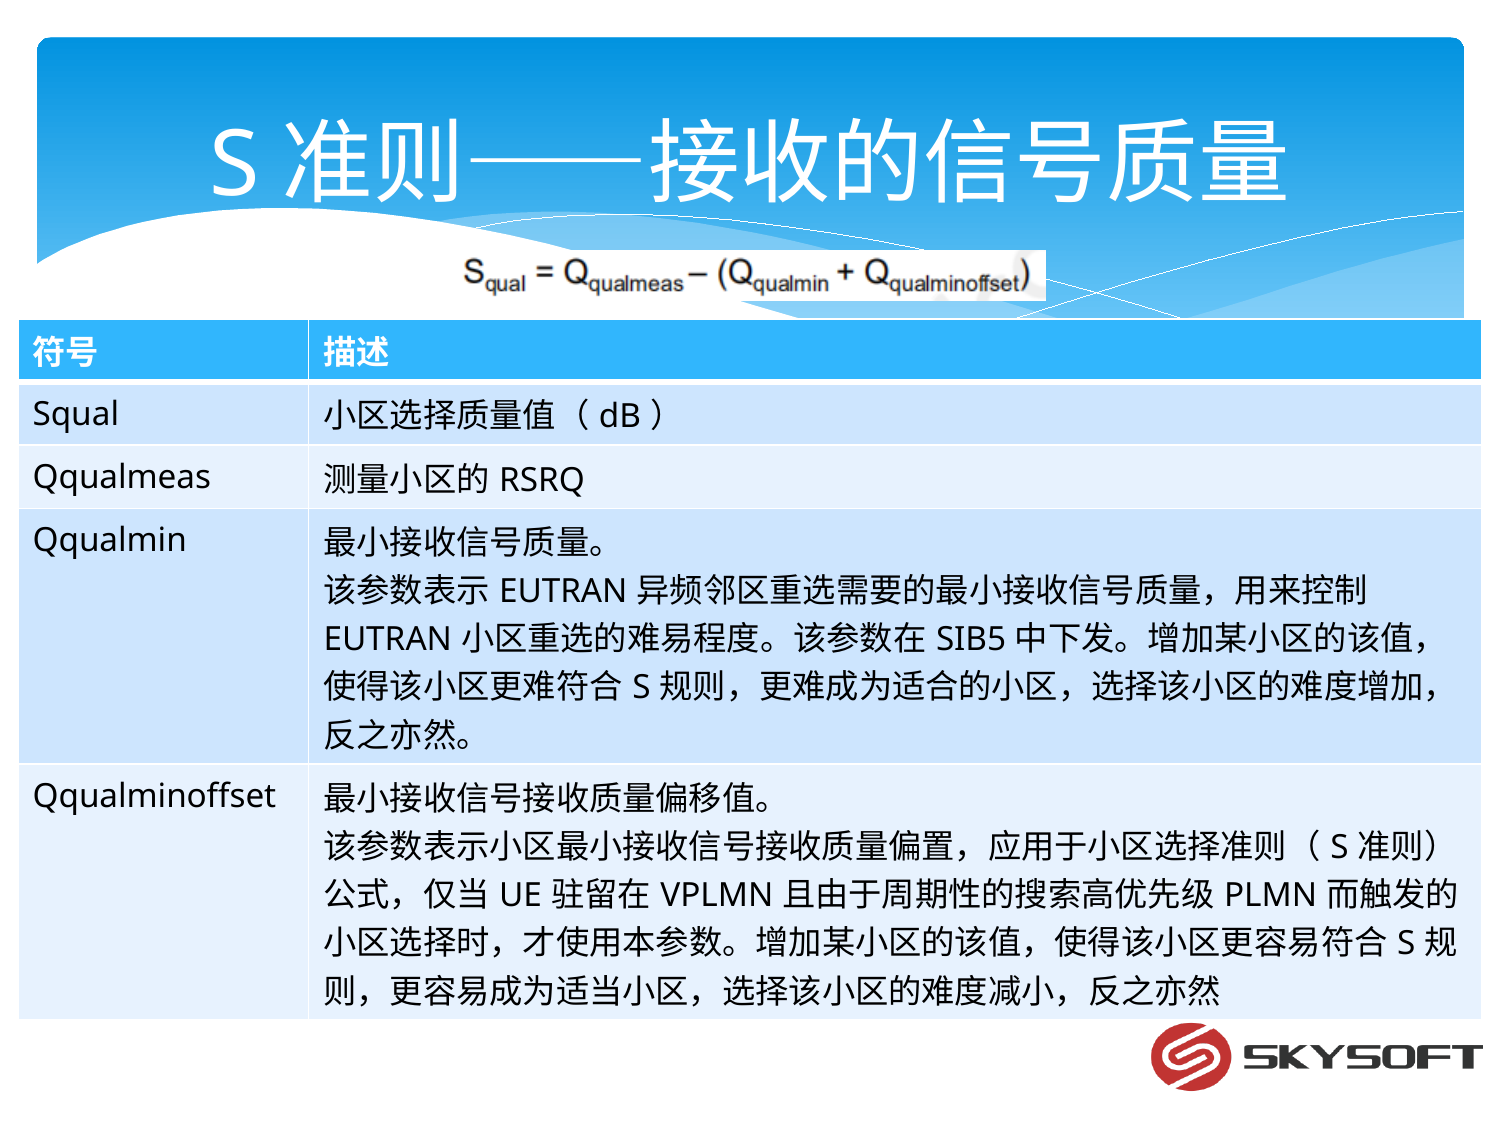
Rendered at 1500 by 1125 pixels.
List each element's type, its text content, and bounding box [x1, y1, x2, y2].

picture [454, 250, 1046, 301]
table_header 描述 [309, 320, 1481, 379]
title S准则——接收的信号质量 [75, 55, 1425, 261]
picture [1145, 1021, 1483, 1092]
table_cell 测量小区的RSRQ [309, 446, 1481, 508]
table_cell 最小接收信号质量。 该参数表示EUTRAN异频邻区重选需要的最小接收信号质量，用来控制EUTRAN小区重选的难易程度。该参数在SIB5中下发。增加某小区的该值，使得该小区更难符合S规则，更难成为适合的小区，选择该小区的难度增加，反之亦然。 [309, 509, 1481, 763]
table_cell Qqualminoffset [19, 765, 308, 1019]
table_cell Squal [19, 385, 308, 444]
table_header 符号 [19, 320, 308, 379]
table_cell Qqualmin [19, 509, 308, 763]
table_cell 小区选择质量值（dB） [309, 385, 1481, 444]
table_cell Qqualmeas [19, 446, 308, 508]
table_cell 最小接收信号接收质量偏移值。 该参数表示小区最小接收信号接收质量偏置，应用于小区选择准则（S准则）公式，仅当UE驻留在VPLMN且由于周期性的搜索高优先级PLMN而触发的小区选择时，才使用本参数。增加某小区的该值，使得该小区更容易符合S规则，更容易成为适当小区，选择该小区的难度减小，反之亦然 [309, 765, 1481, 1019]
